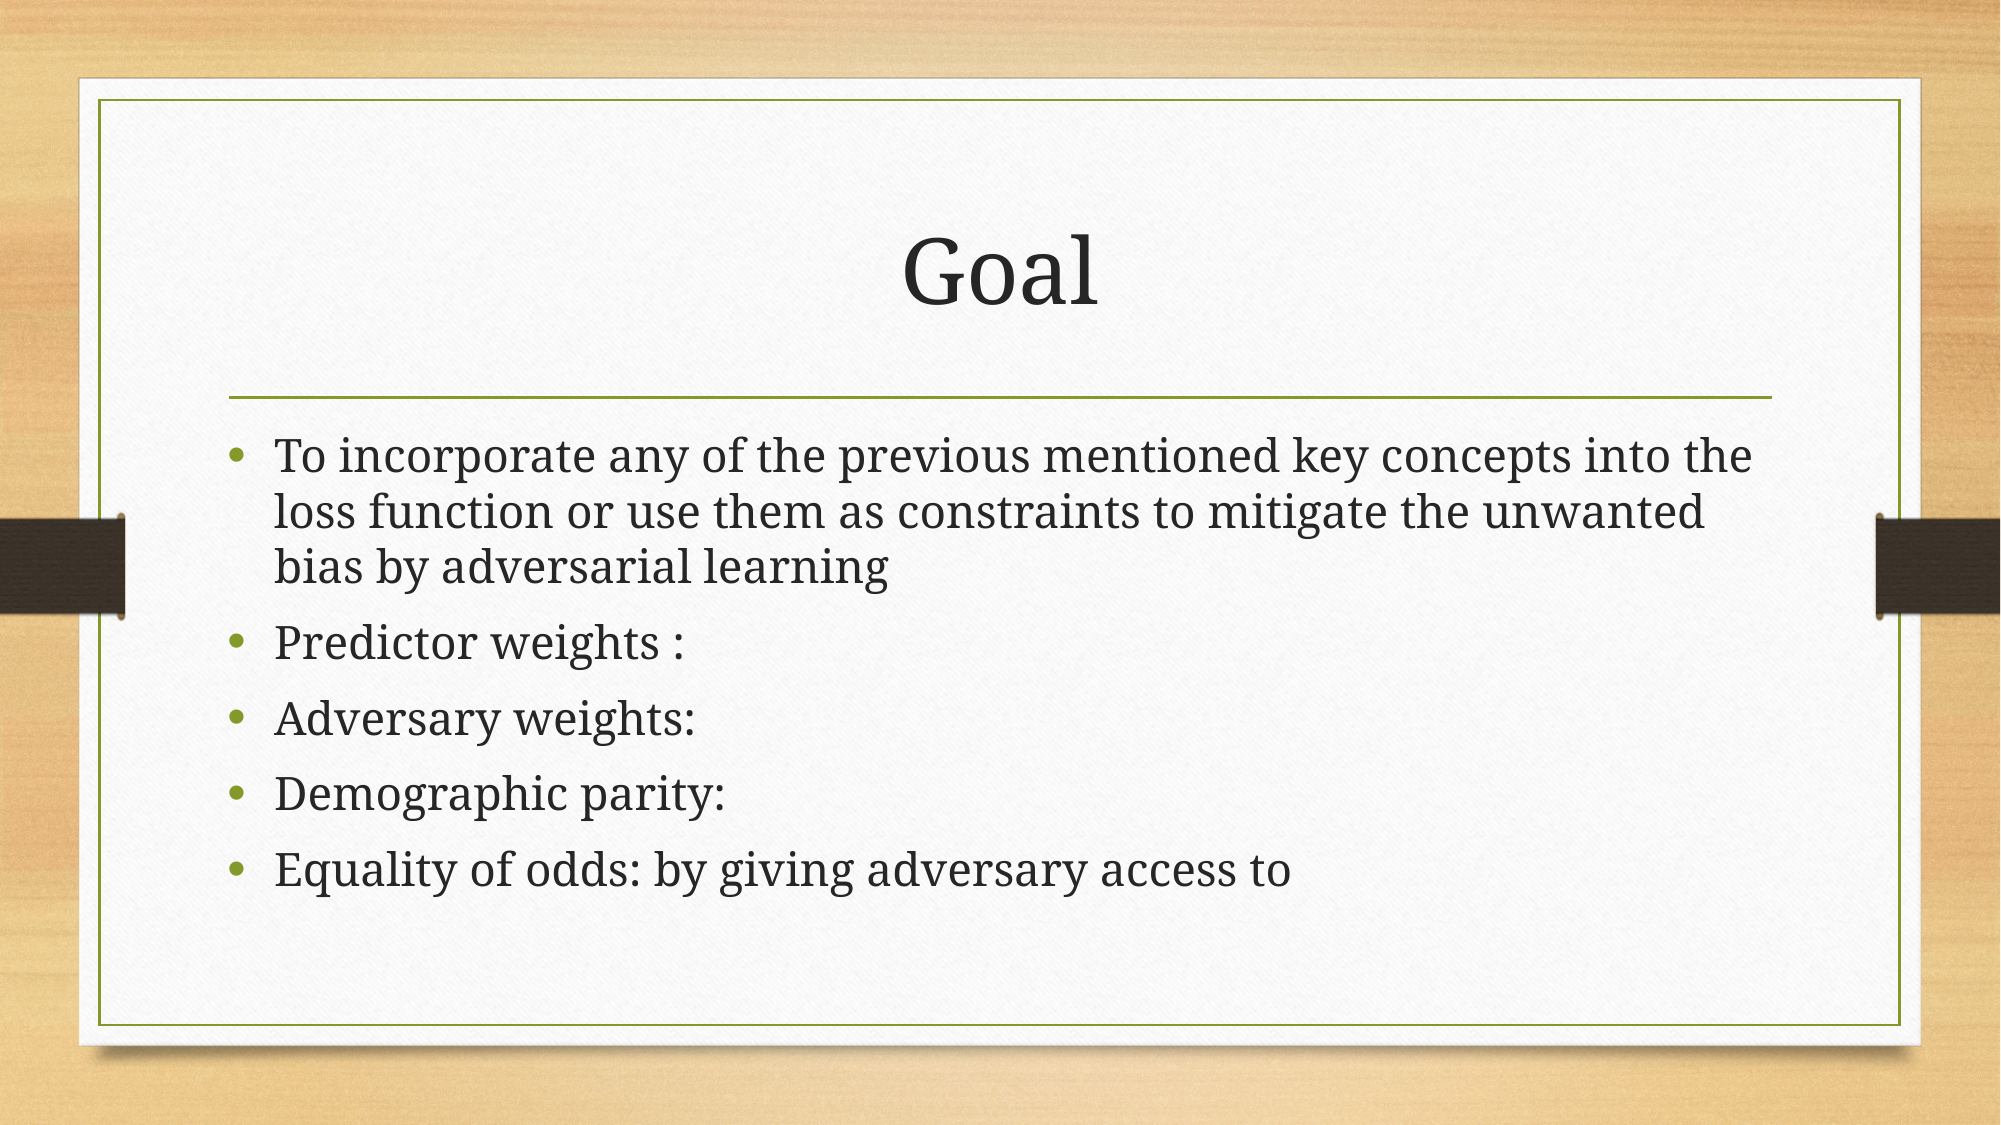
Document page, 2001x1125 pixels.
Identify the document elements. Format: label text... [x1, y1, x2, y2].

title Goal [212, 161, 1788, 375]
picture [0, 0, 2001, 1125]
